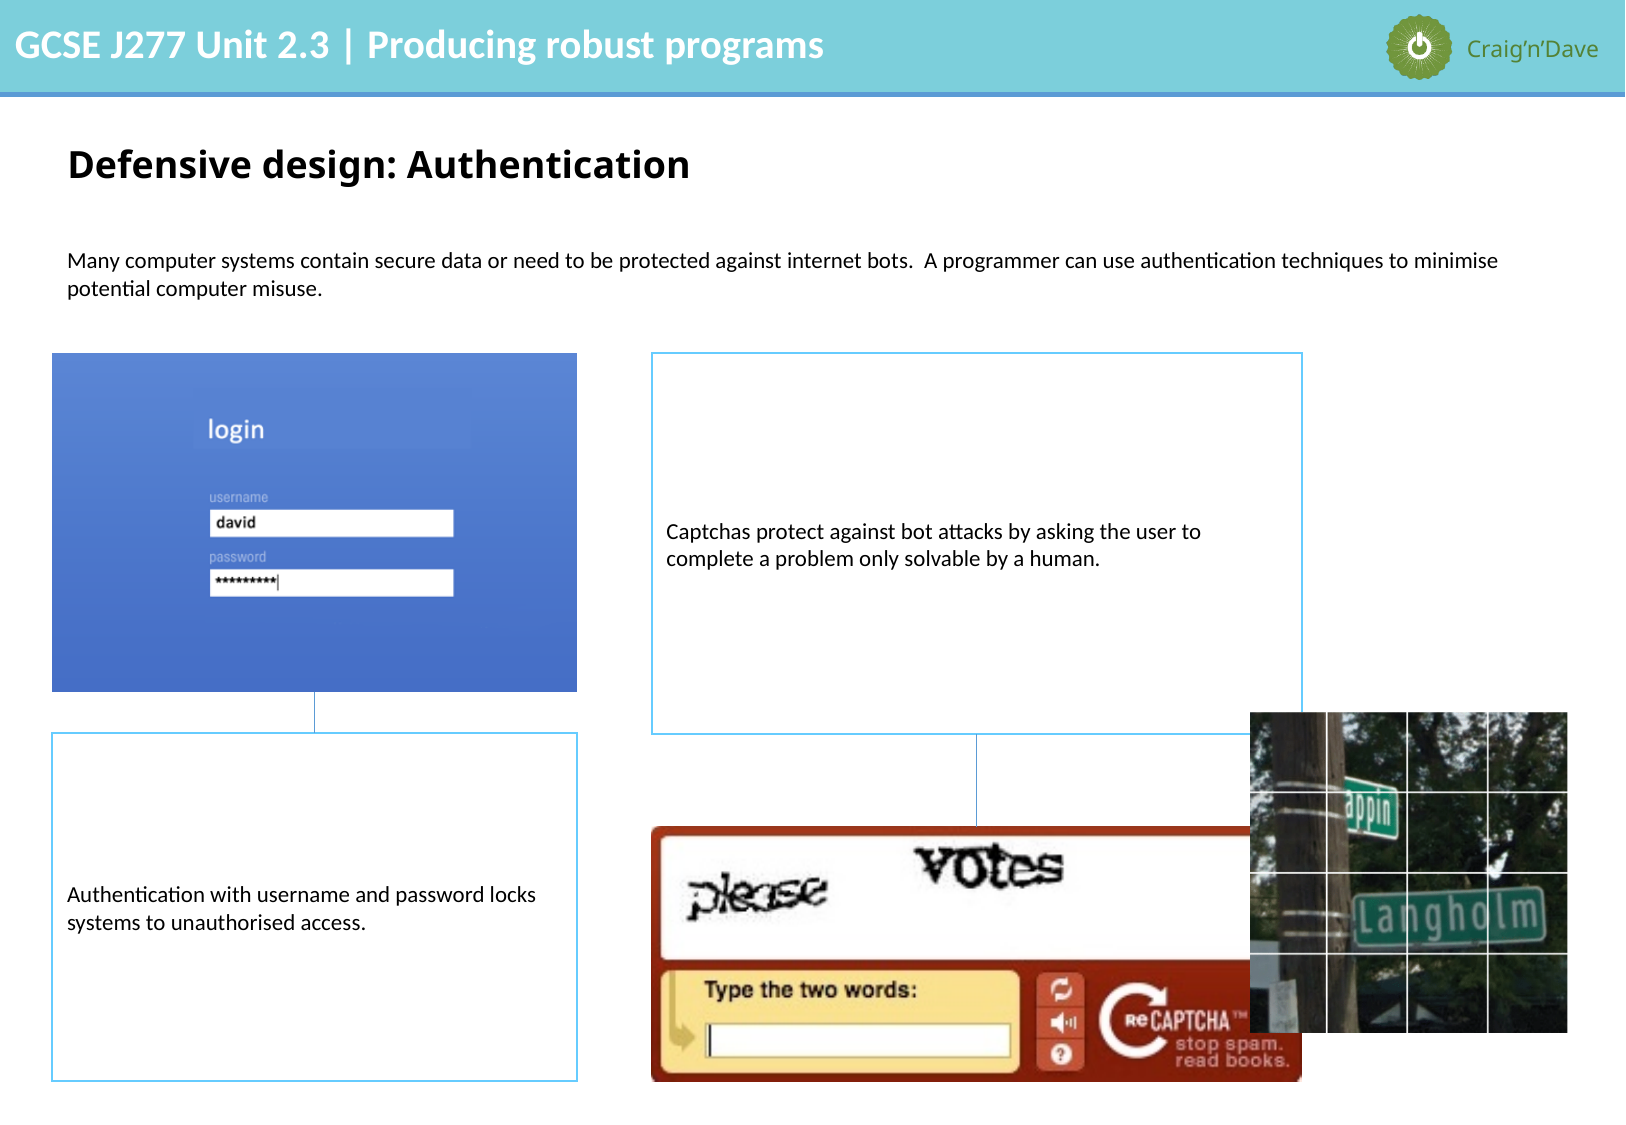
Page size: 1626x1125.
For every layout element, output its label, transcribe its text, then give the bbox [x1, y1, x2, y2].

text_box Many computer systems contain secure data or need to be protected against internet bots. A programmer can use authentication techniques to minimise potential computer misuse. [52, 238, 1568, 308]
picture [52, 353, 577, 692]
text_box Captchas protect against bot attacks by asking the user to complete a problem only solvable by a human. [651, 352, 1303, 735]
picture [651, 712, 1568, 1082]
title Defensive design: Authentication [52, 124, 1568, 209]
picture [1384, 12, 1454, 82]
text_box Authentication with username and password locks systems to unauthorised access. [51, 732, 578, 1082]
